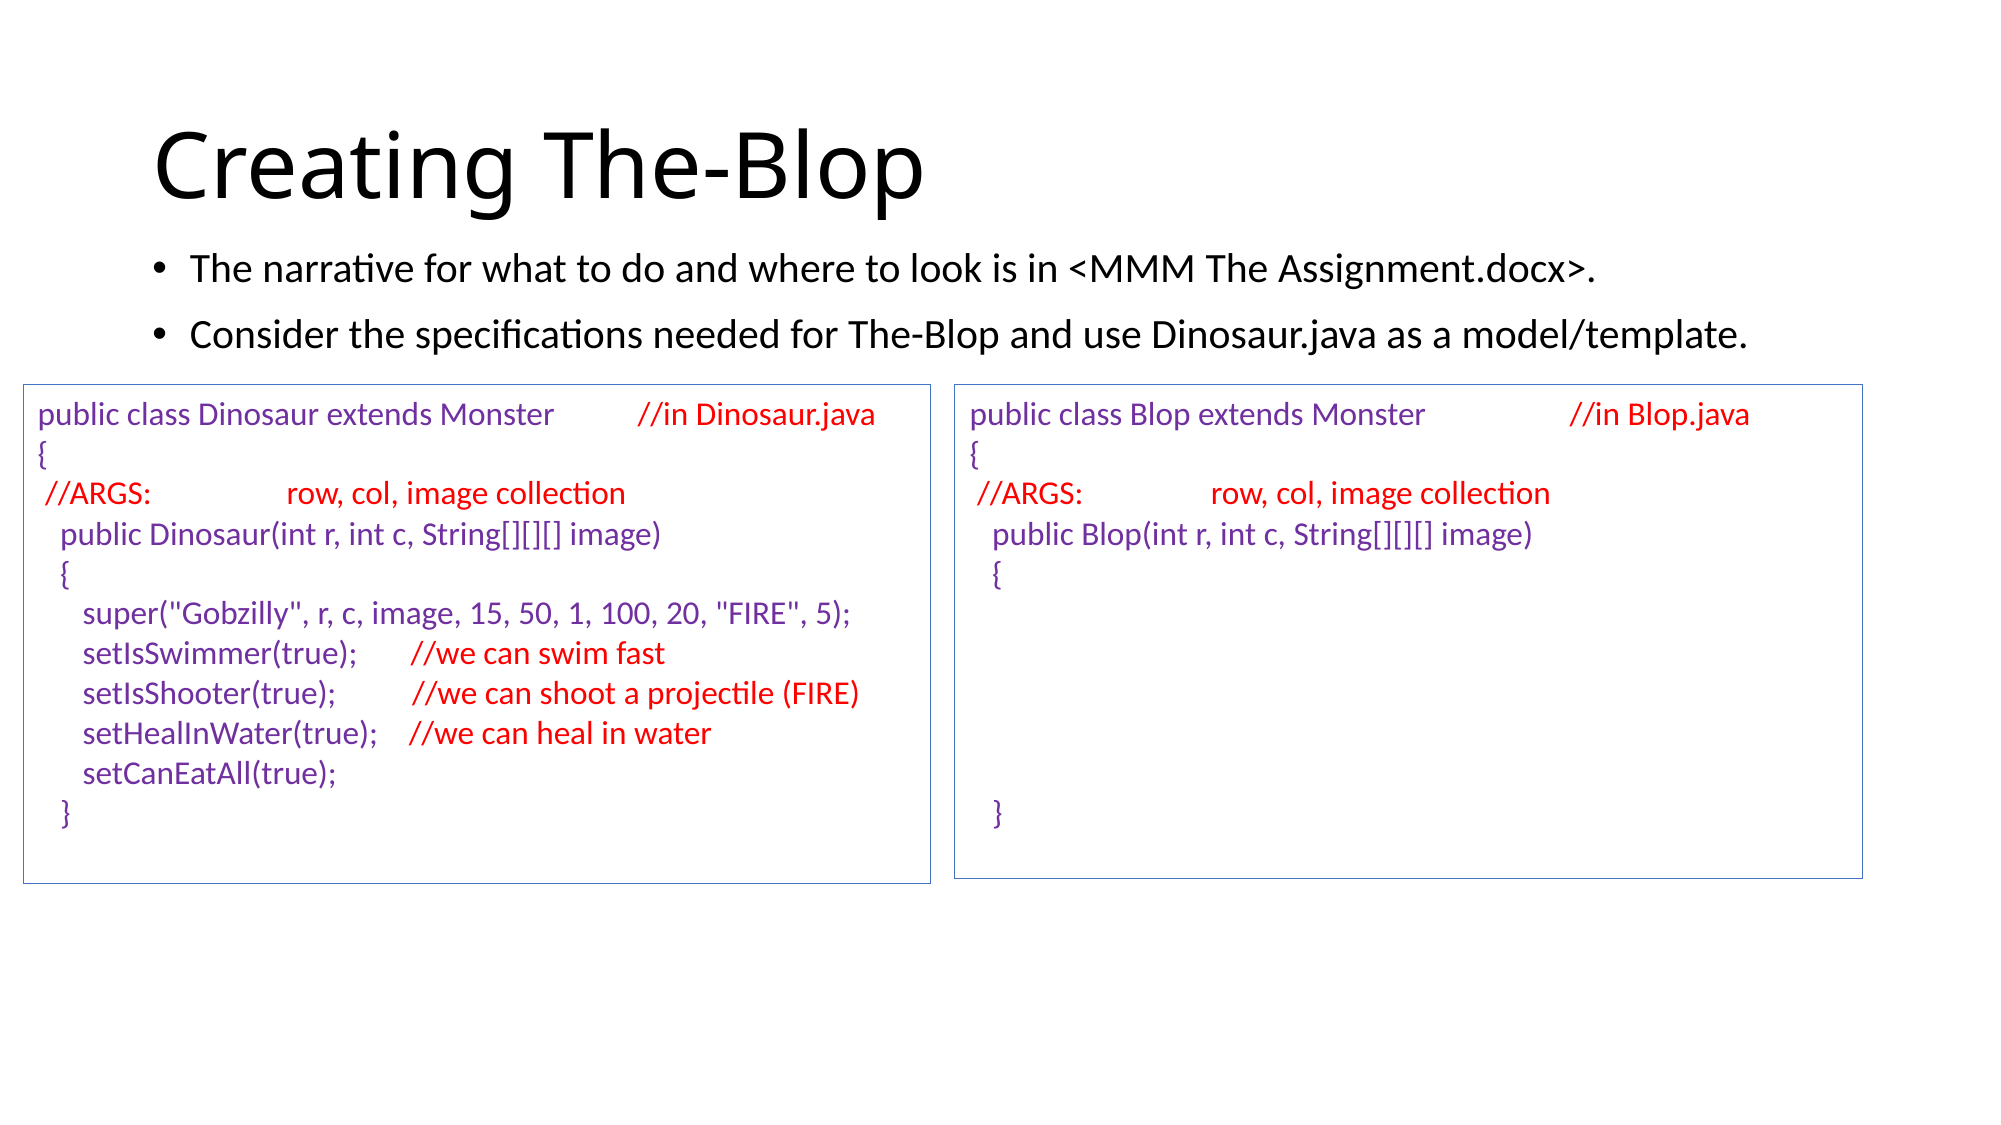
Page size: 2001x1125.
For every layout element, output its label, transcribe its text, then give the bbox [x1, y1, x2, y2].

title Creating The-Blop [137, 59, 1863, 239]
text_box public class Dinosaur extends Monster //in Dinosaur.java { //ARGS: row, col, image collection public Dinosaur(int r, int c, String[][][] image) { super("Gobzilly", r, c, image, 15, 50, 1, 100, 20, "FIRE", 5); setIsSwimmer(true); //we can swim fast setIsShooter(true); //we can shoot a projectile (FIRE) setHealInWater(true); //we can heal in water setCanEatAll(true); } [23, 384, 931, 884]
text_box public class Blop extends Monster //in Blop.java { //ARGS: row, col, image collection public Blop(int r, int c, String[][][] image) { } [954, 384, 1863, 879]
list The narrative for what to do and where to look is in <MMM The Assignment.docx>. Consider the specifications needed for The-Blop and use Dinosaur.java as a model/template. [137, 239, 1863, 385]
